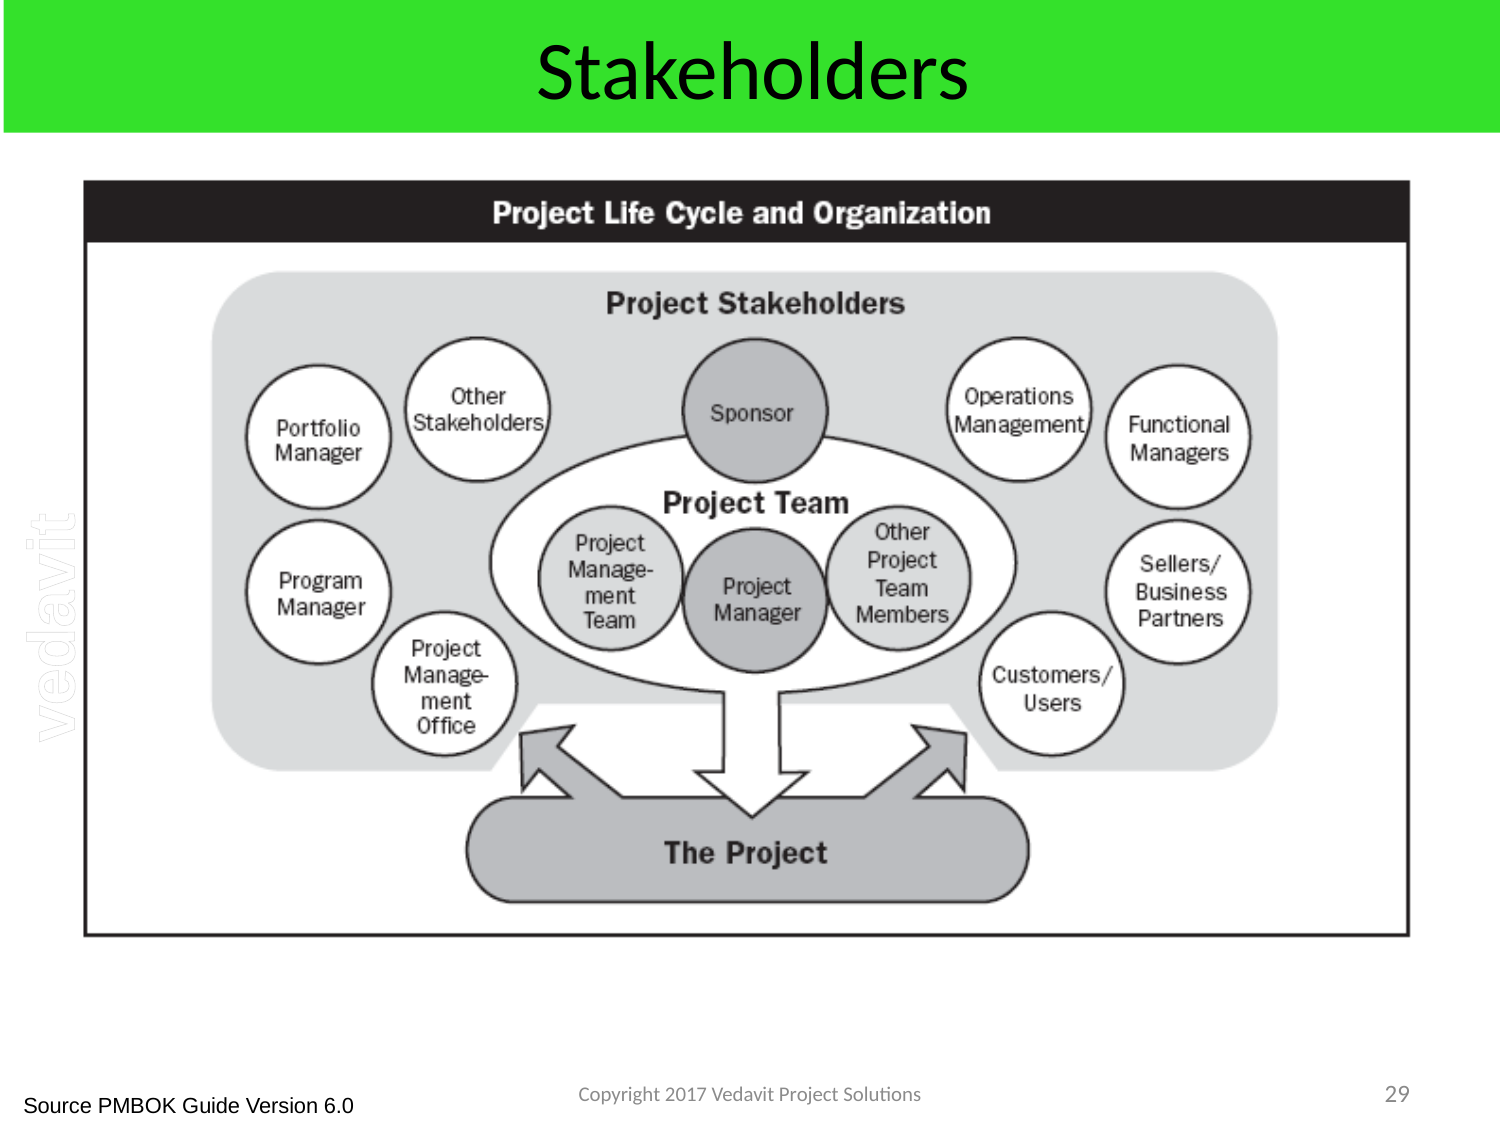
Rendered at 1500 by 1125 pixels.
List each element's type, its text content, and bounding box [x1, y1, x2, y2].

text_box Source PMBOK Guide Version 6.0 [8, 1084, 488, 1125]
picture [82, 176, 1418, 945]
footer Copyright 2017 Vedavit Project Solutions [512, 1062, 988, 1123]
title Stakeholders [3, 0, 1500, 133]
slide_number 29 [1074, 1062, 1425, 1123]
